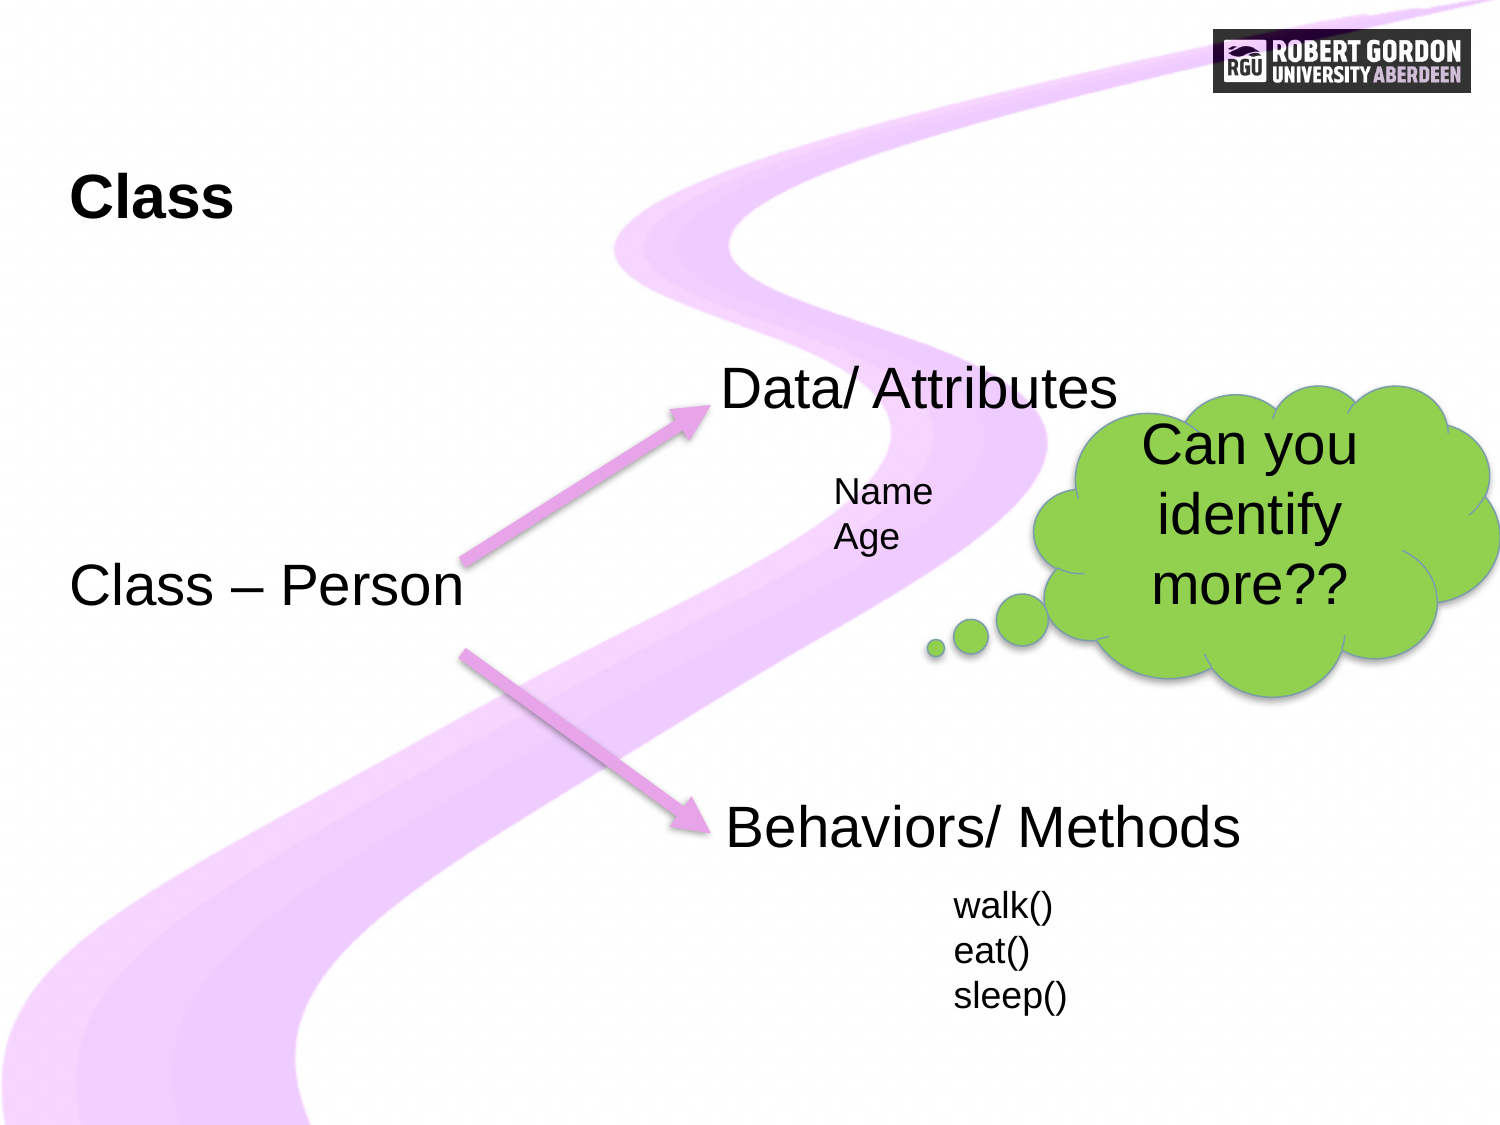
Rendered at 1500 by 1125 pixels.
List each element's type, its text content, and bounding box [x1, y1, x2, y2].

picture [1213, 29, 1471, 93]
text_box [461, 404, 712, 563]
text_box Behaviors/ Methods [711, 781, 1303, 867]
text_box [461, 652, 712, 834]
text_box Name Age [818, 459, 1074, 565]
list Class – Person [53, 294, 1448, 1012]
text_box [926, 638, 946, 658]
text_box Can you identify more?? [995, 385, 1500, 699]
title Class [53, 148, 1448, 257]
text_box Data/ Attributes [705, 342, 1297, 428]
text_box Can you identify more?? [952, 618, 989, 655]
text_box walk() eat() sleep() [938, 874, 1230, 1024]
